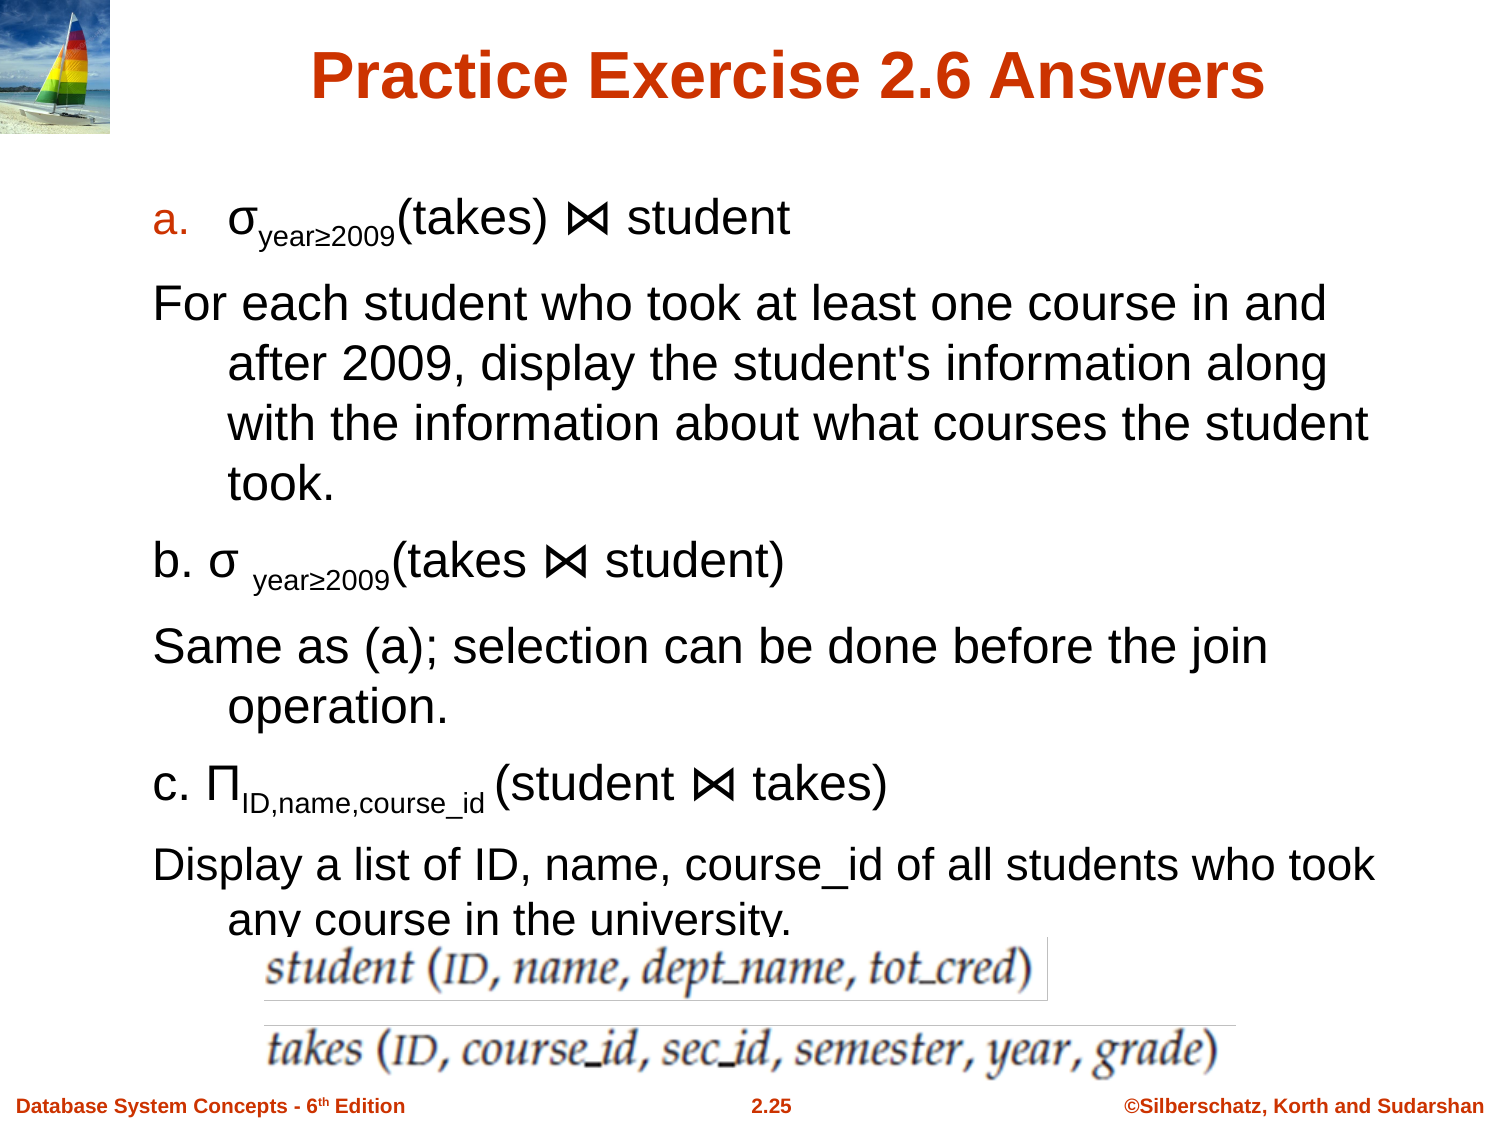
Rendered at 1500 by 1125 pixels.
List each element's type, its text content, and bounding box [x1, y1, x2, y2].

title Practice Exercise 2.6 Answers [125, 18, 1452, 120]
picture [0, 0, 110, 134]
picture [264, 937, 1236, 1083]
list σyear≥2009(takes) ⋈ student For each student who took at least one course in and after 2009, display the student's information along with the information about what courses the student took. b. σ year≥2009(takes ⋈ student) Same as (a); selection can be done before the join operation. c. ΠID,name,course_id (student ⋈ takes) Display a list of ID, name, course_id of all students who took any course in the university. [137, 176, 1425, 1061]
